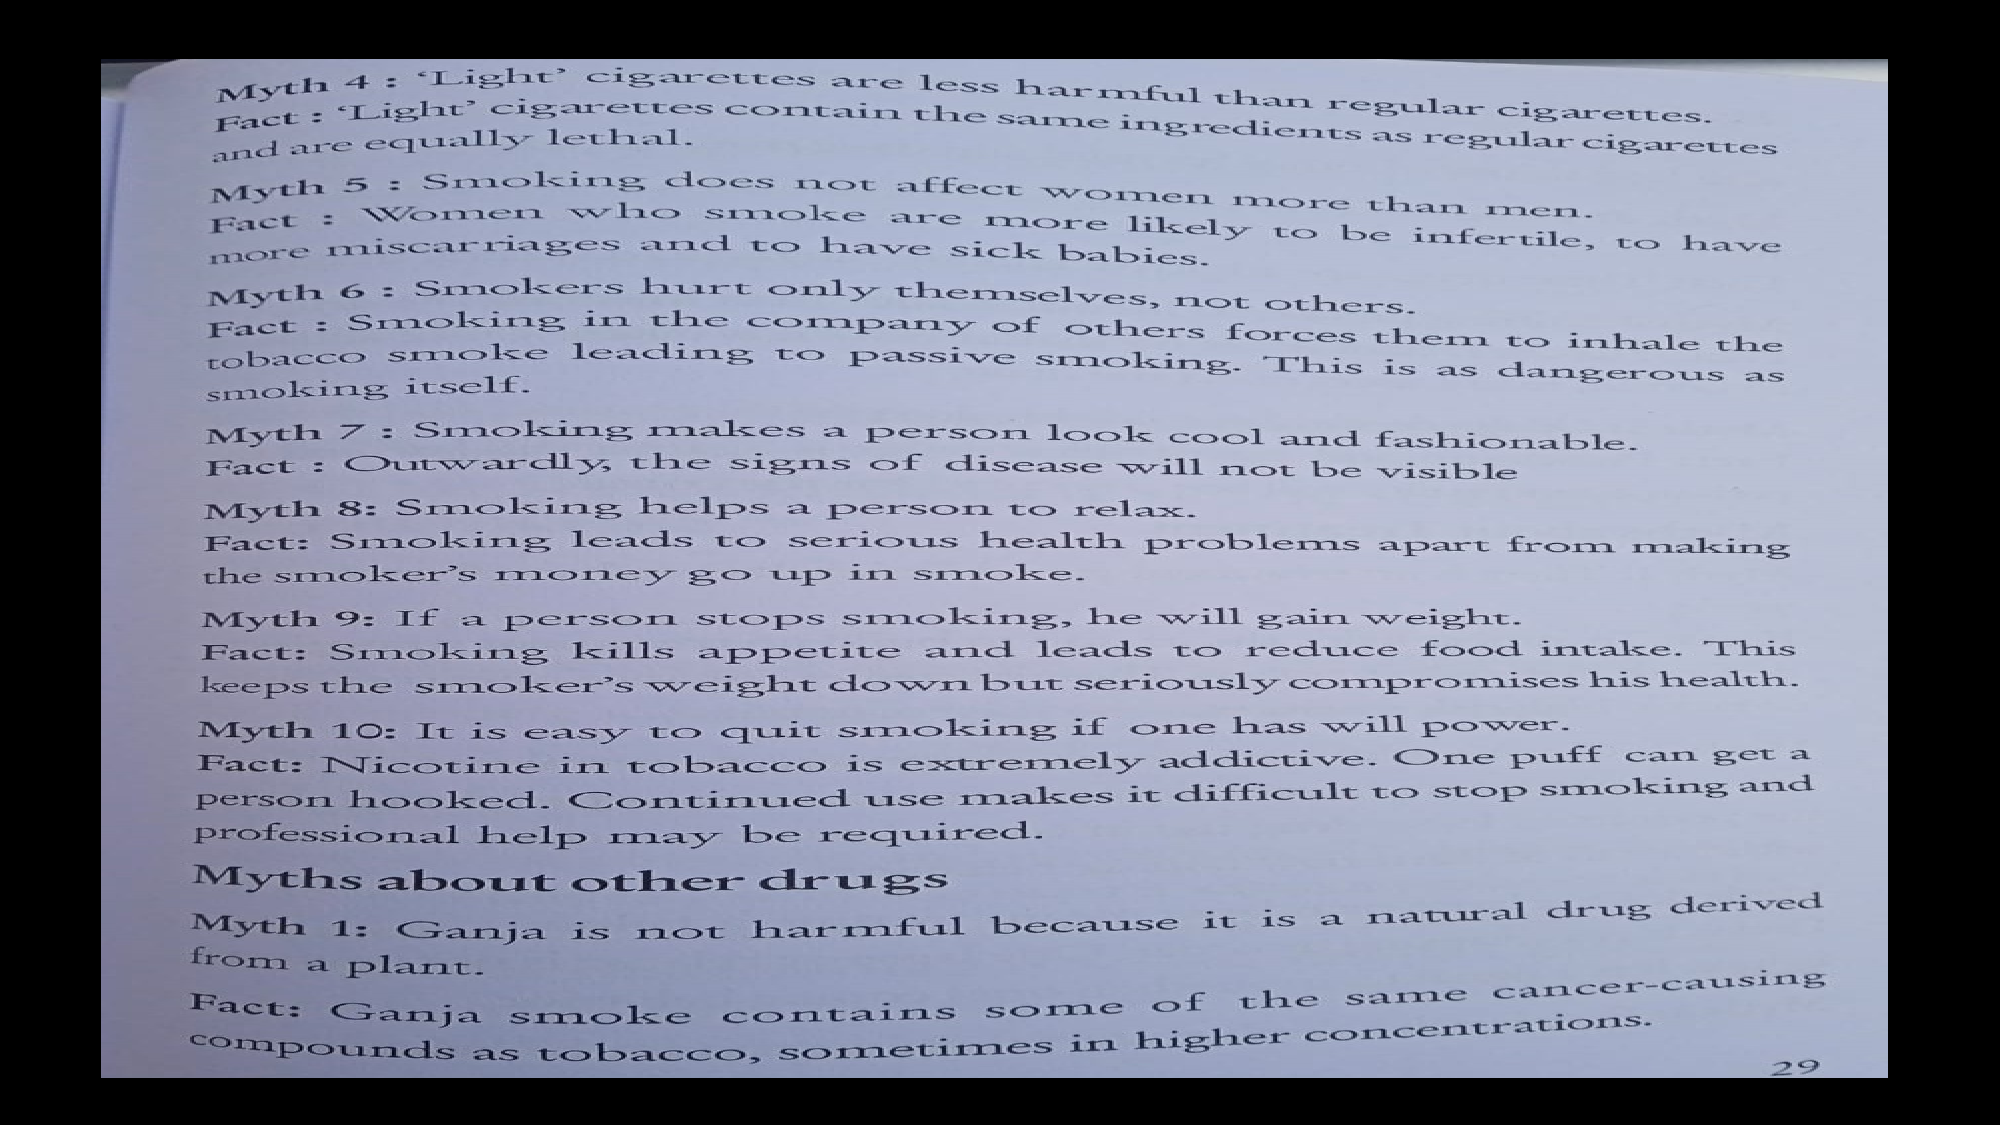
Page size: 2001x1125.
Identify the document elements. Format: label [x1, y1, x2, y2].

list [101, 59, 1888, 1078]
